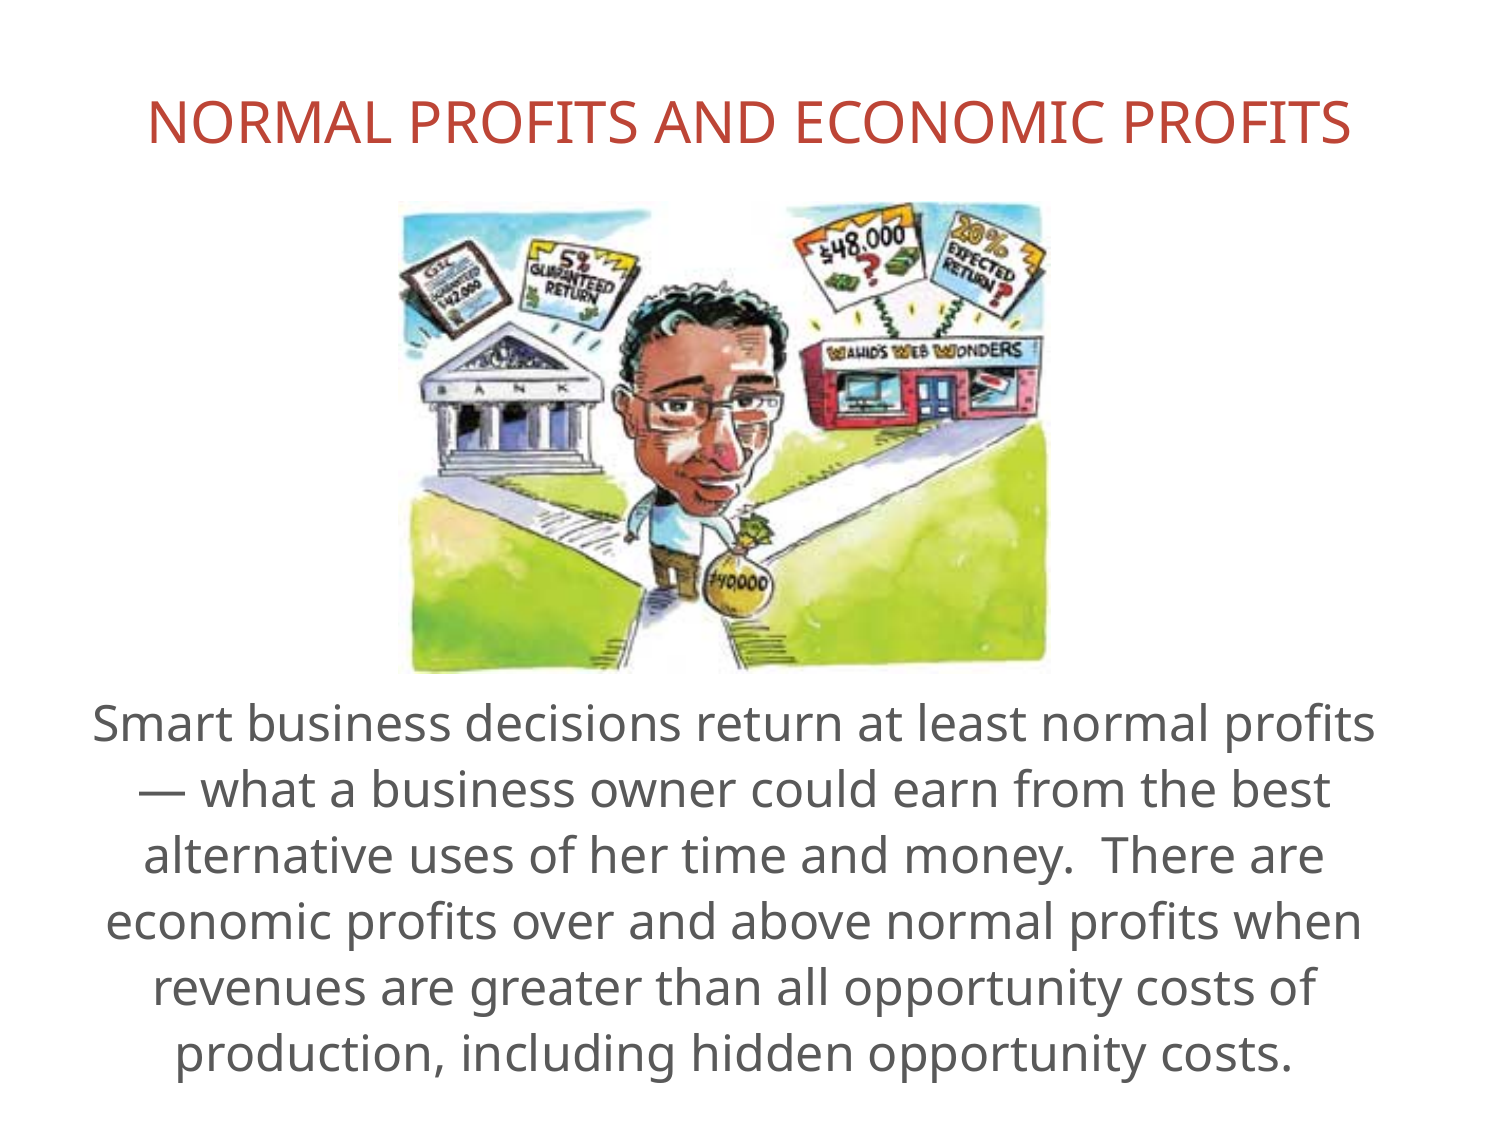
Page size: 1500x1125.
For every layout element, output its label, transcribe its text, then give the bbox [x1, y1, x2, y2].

subtitle Smart business decisions return at least normal profits — what a business owner could earn from the best alternative uses of her time and money. There are economic profits over and above normal profits when revenues are greater than all opportunity costs of production, including hidden opportunity costs. [47, 677, 1423, 1125]
picture [398, 200, 1051, 674]
title NORMAL PROFITS AND ECONOMIC PROFITS [0, 0, 1500, 241]
